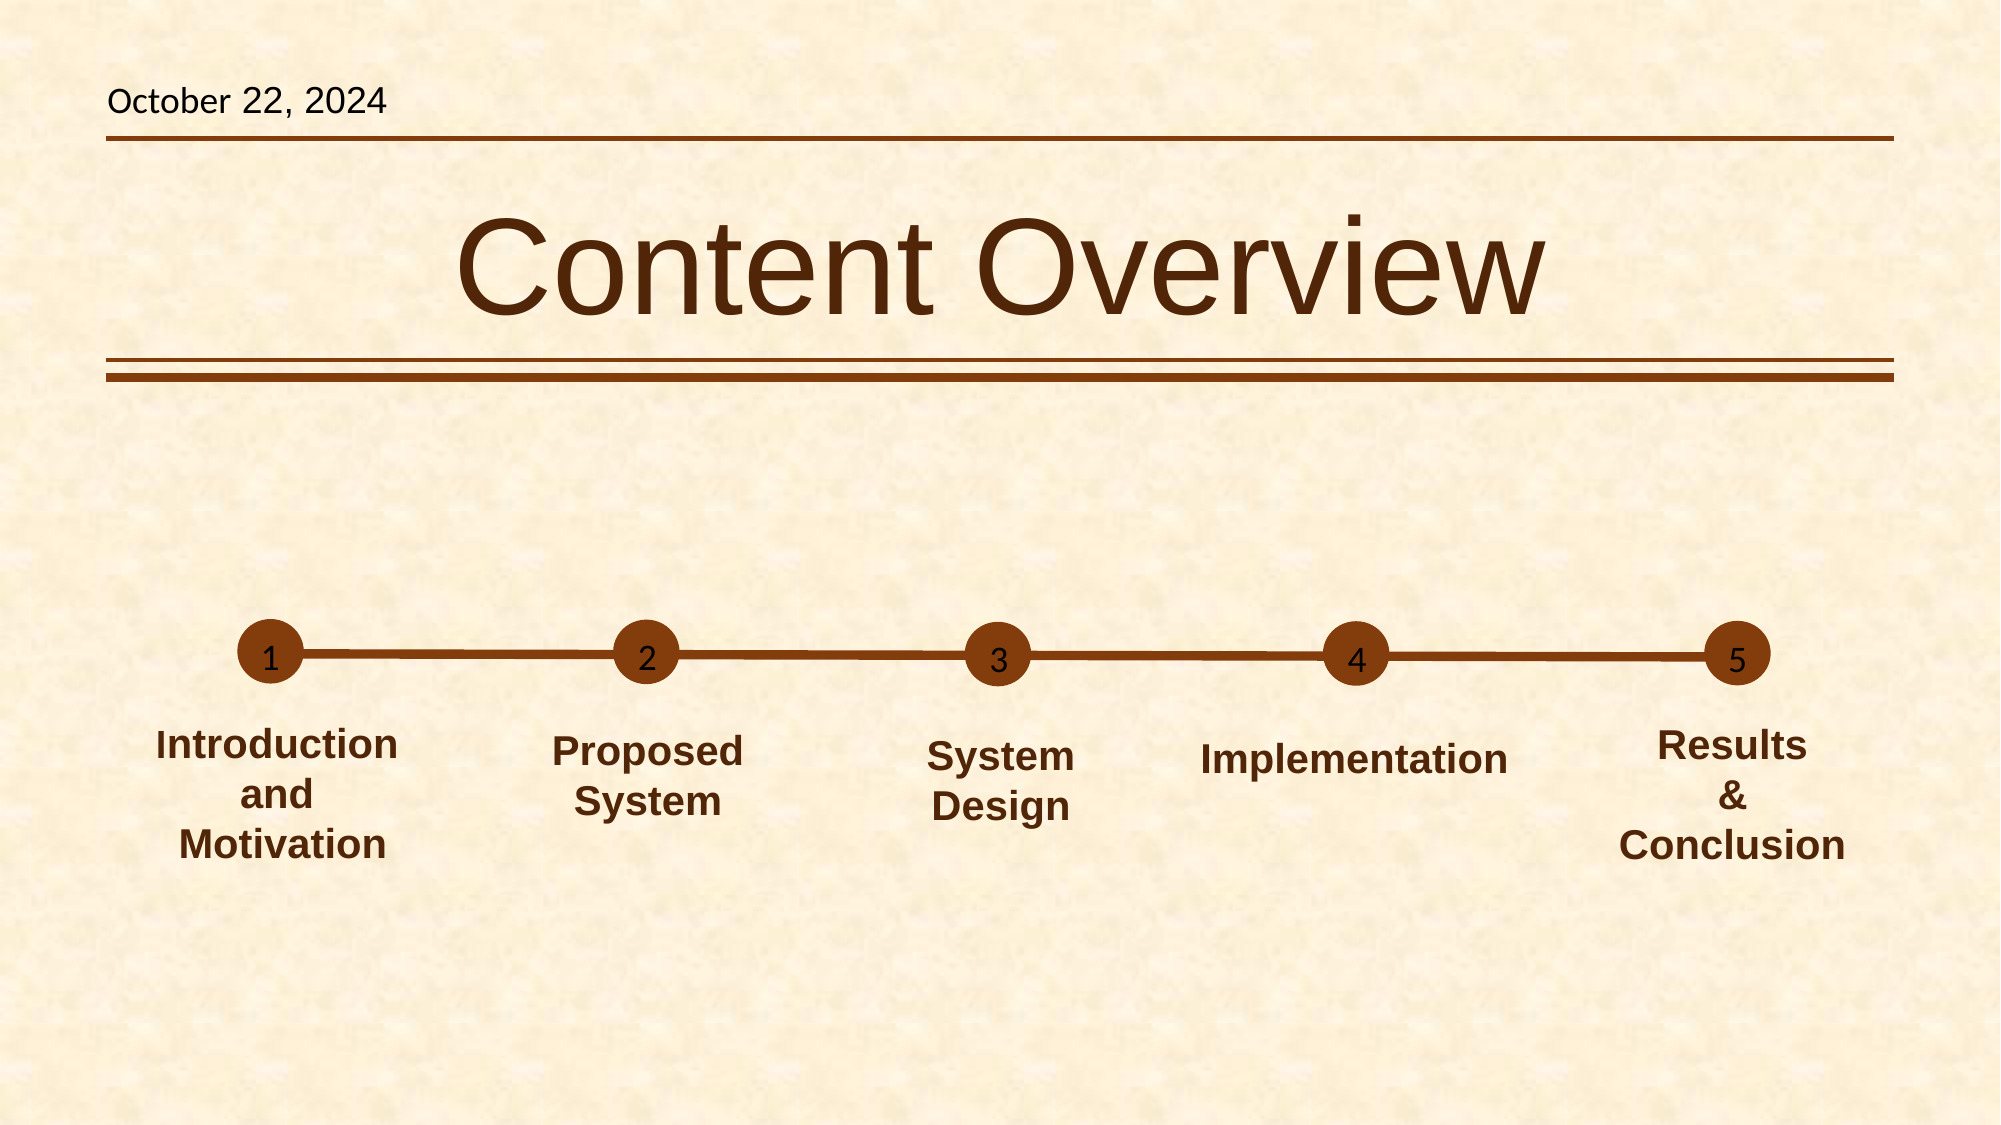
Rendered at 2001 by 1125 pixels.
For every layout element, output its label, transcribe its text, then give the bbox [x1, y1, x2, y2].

text_box Introduction and Motivation [109, 716, 456, 867]
picture [0, 0, 2001, 1125]
text_box October 22, 2024 [92, 68, 593, 129]
text_box Content Overview [243, 169, 1757, 350]
text_box Proposed System [475, 723, 822, 824]
text_box System Design [827, 728, 1174, 829]
text_box Implementation [1181, 731, 1528, 782]
text_box Results & Conclusion [1559, 717, 1906, 868]
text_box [237, 618, 1771, 687]
